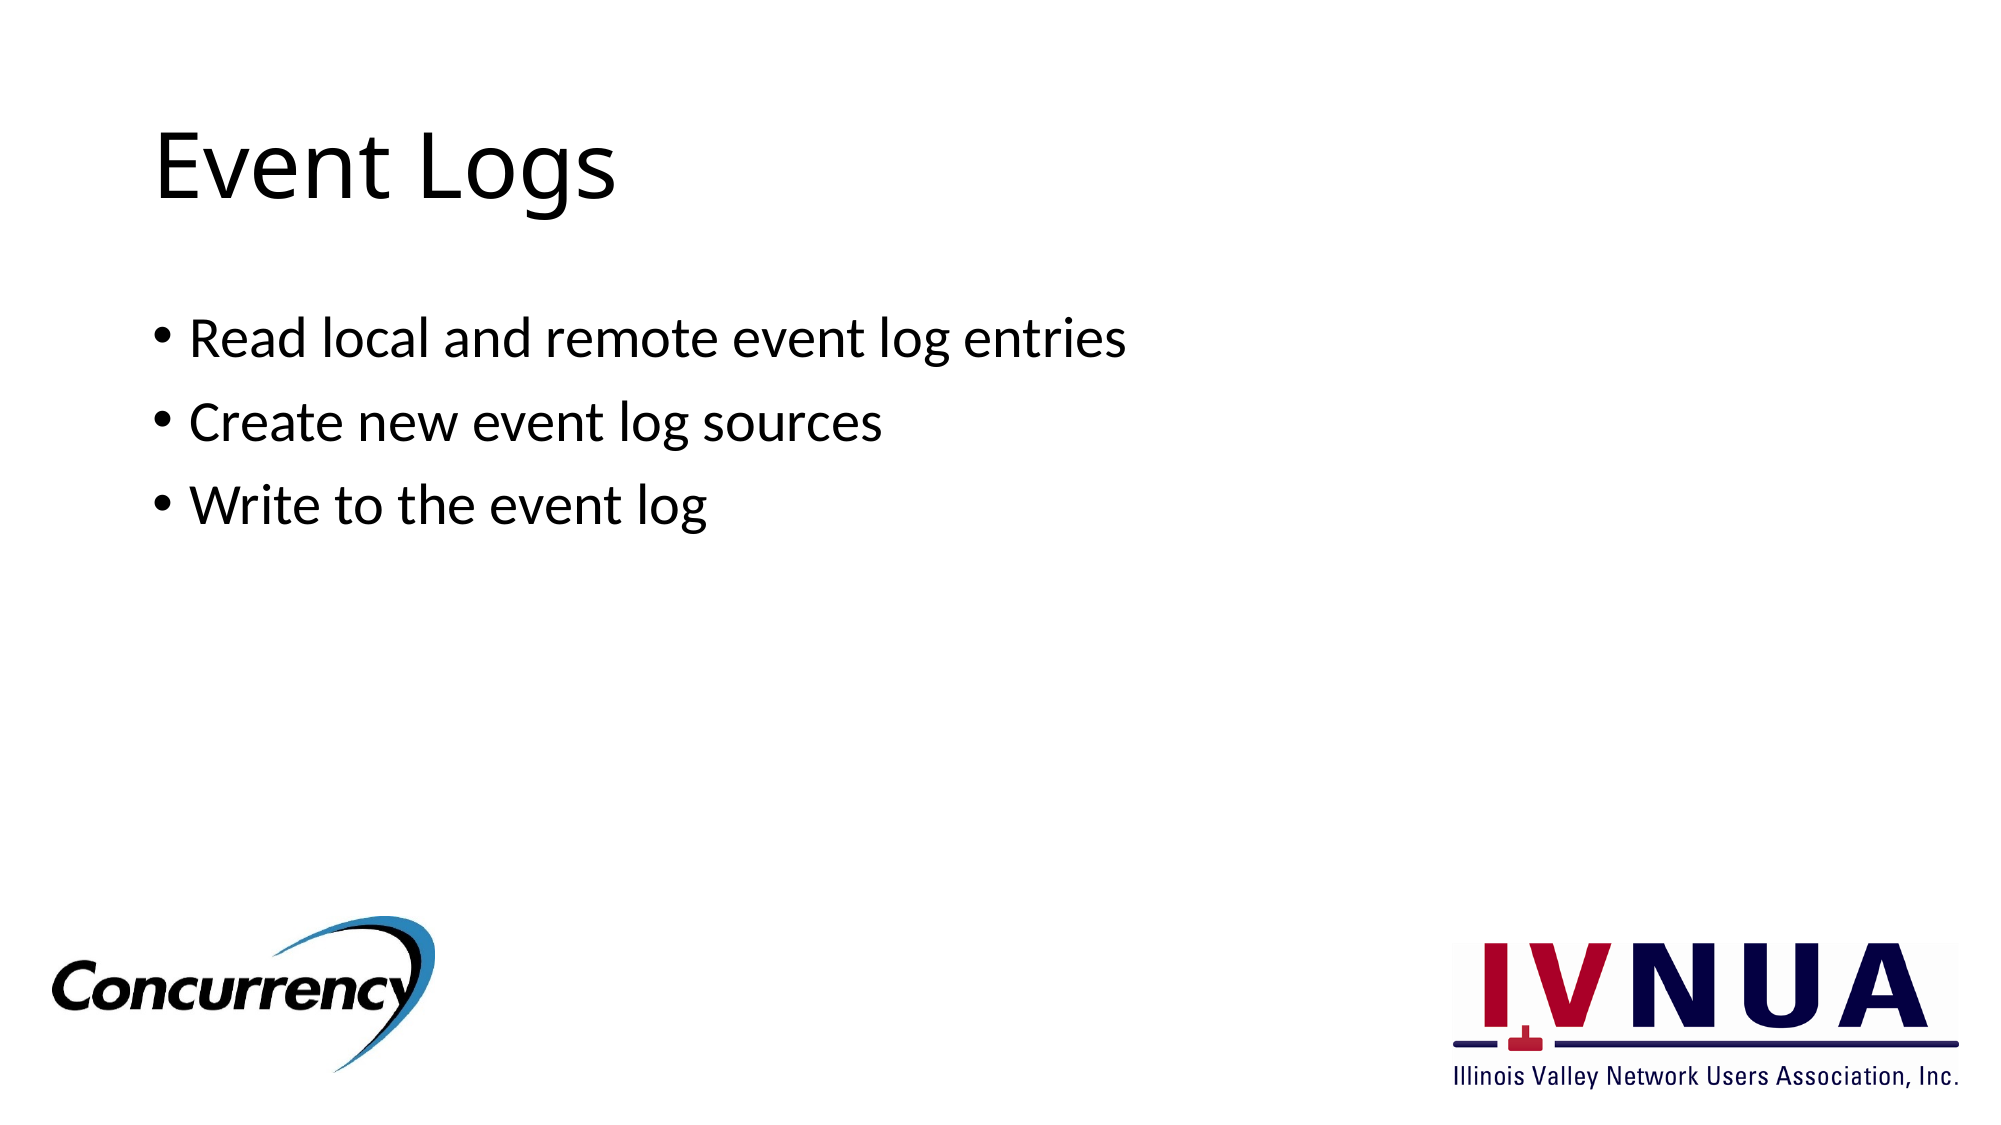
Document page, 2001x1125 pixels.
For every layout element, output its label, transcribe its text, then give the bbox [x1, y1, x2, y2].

title Event Logs [137, 59, 1863, 278]
picture [1452, 943, 1959, 1090]
picture [52, 916, 435, 1073]
list Read local and remote event log entries Create new event log sources Write to the event log [137, 299, 1863, 1014]
